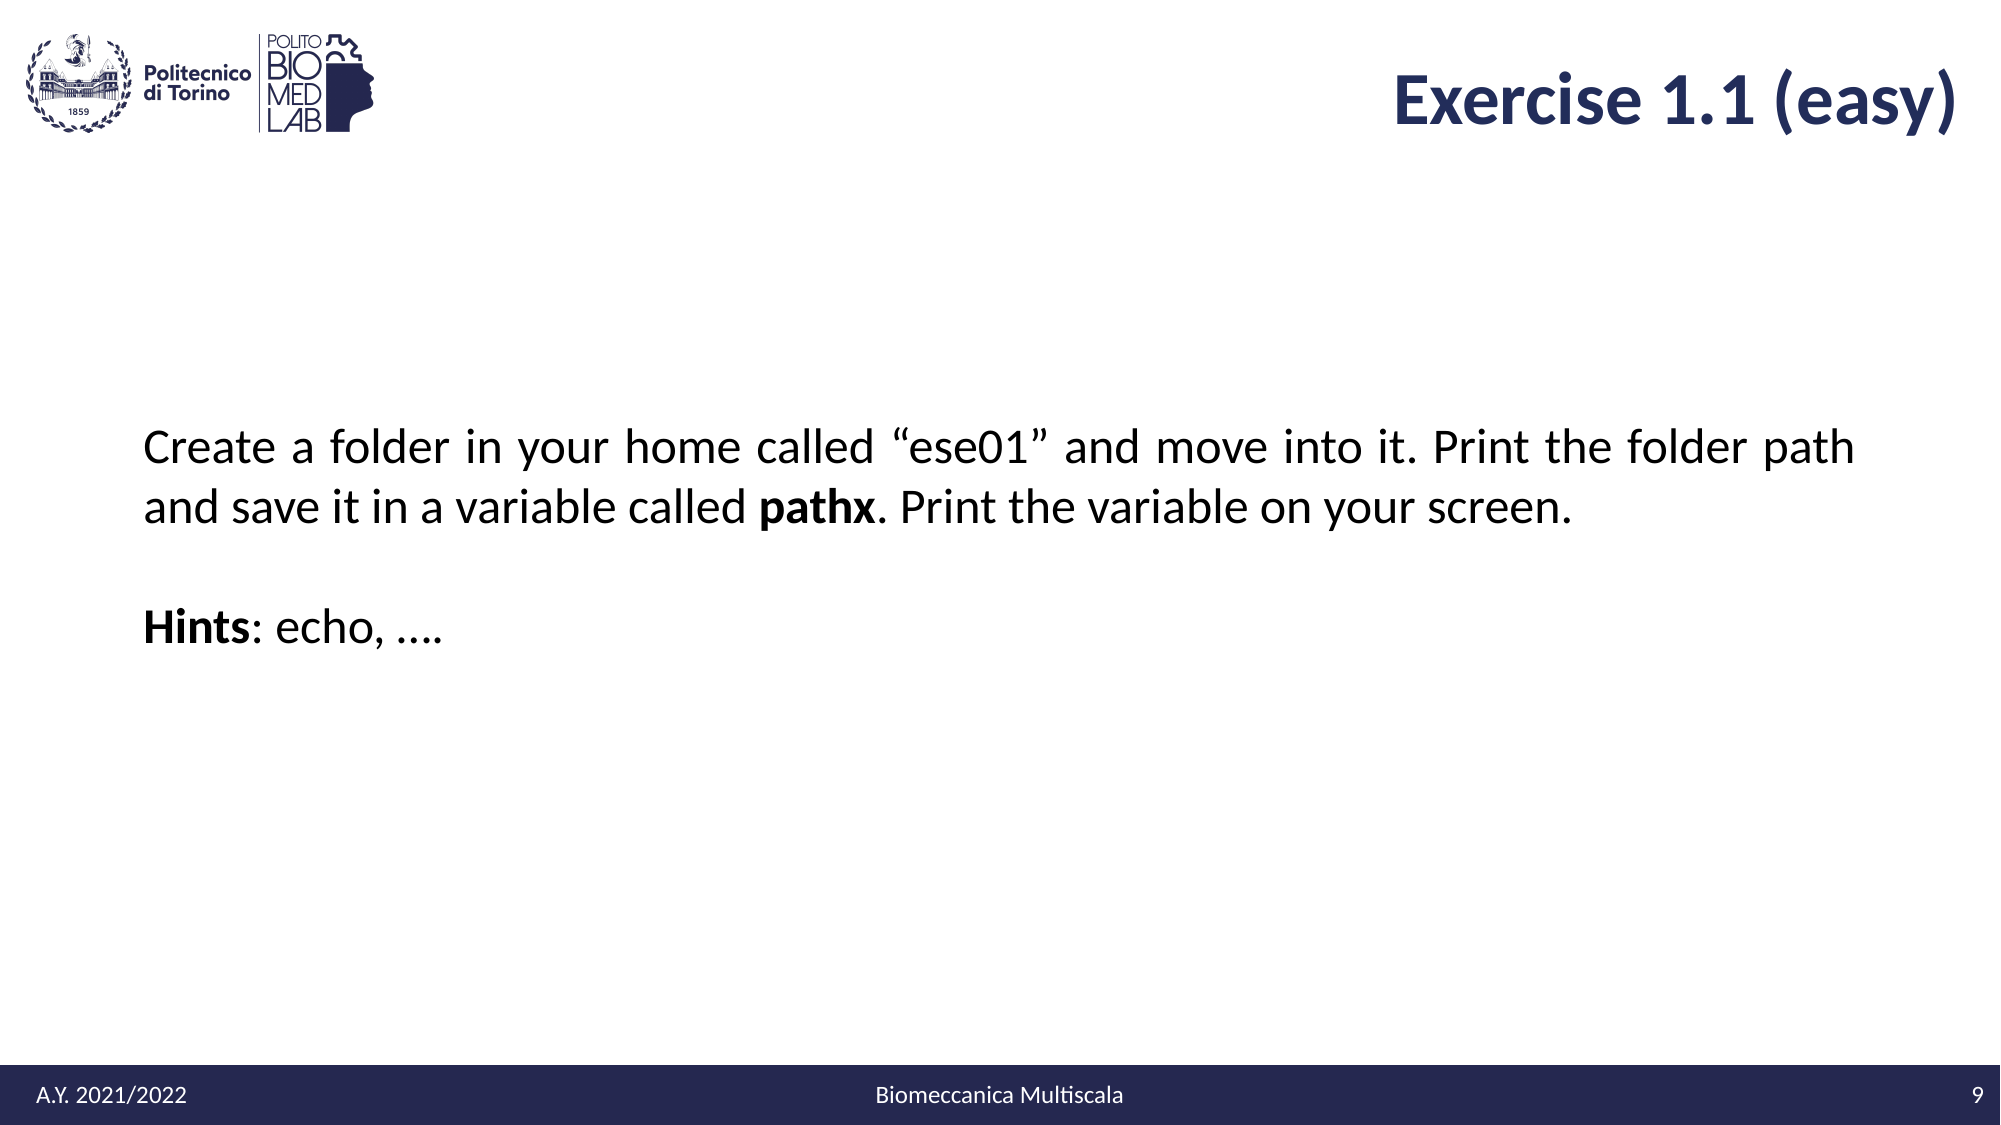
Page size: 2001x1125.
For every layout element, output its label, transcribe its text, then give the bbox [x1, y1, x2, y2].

footer Biomeccanica Multiscala [662, 1064, 1338, 1124]
picture [26, 34, 374, 133]
title Exercise 1.1 (easy) [470, 52, 1974, 153]
text_box Create a folder in your home called “ese01” and move into it. Print the folder path and save it in a variable called pathx. Print the variable on your screen. Hints: echo, …. [128, 405, 1872, 661]
slide_number A.Y. 2021/2022 [20, 1064, 471, 1124]
slide_number 9 [1549, 1064, 2000, 1124]
